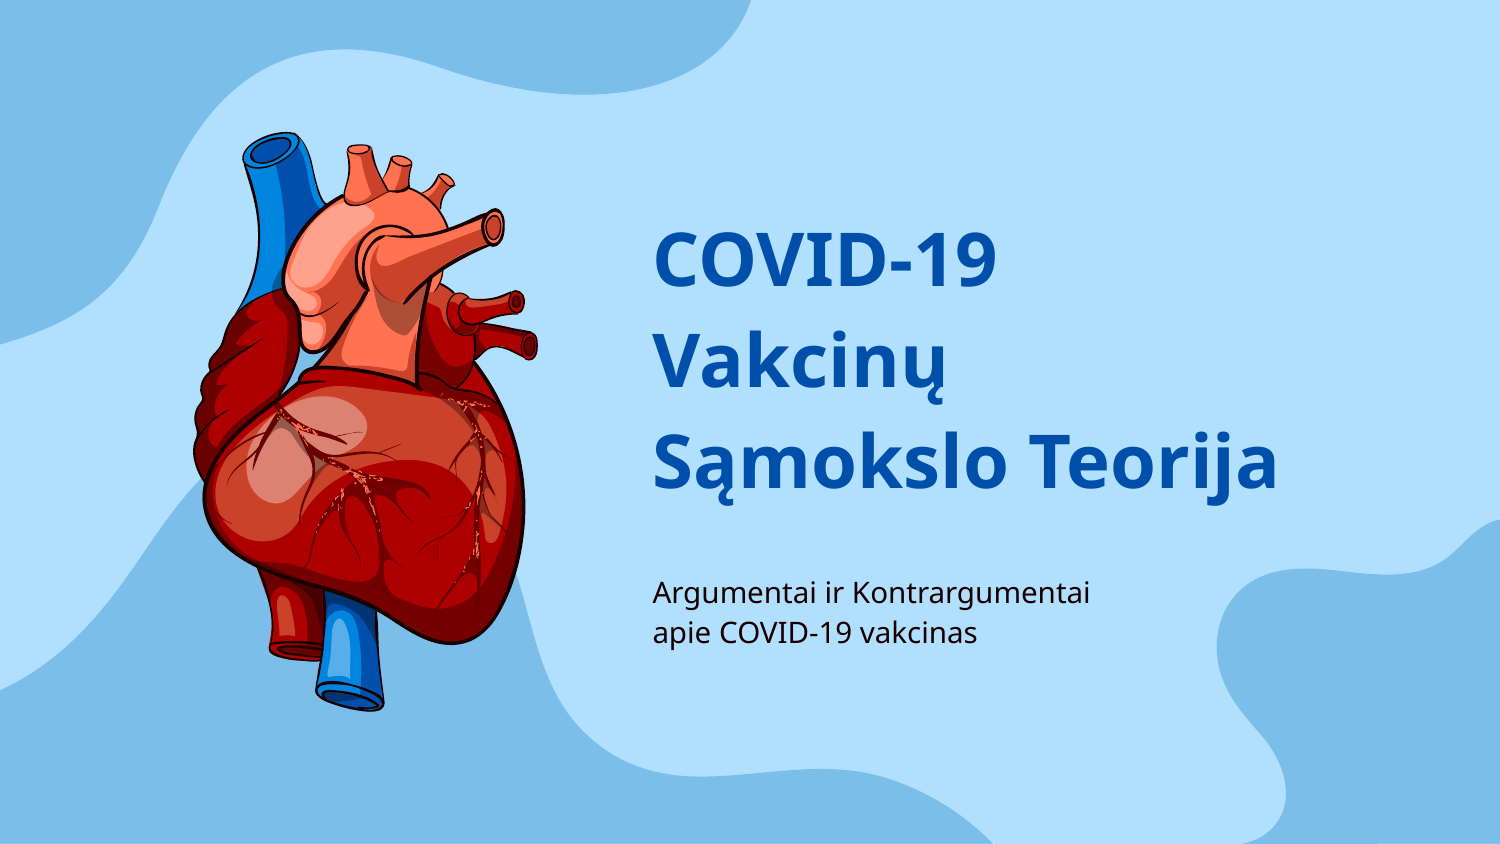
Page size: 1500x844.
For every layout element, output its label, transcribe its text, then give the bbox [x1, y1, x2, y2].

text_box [192, 131, 539, 712]
subtitle Argumentai ir Kontrargumentai apie COVID-19 vakcinas [637, 556, 1113, 669]
title COVID-19 Vakcinų Sąmokslo Teorija [637, 167, 1308, 550]
